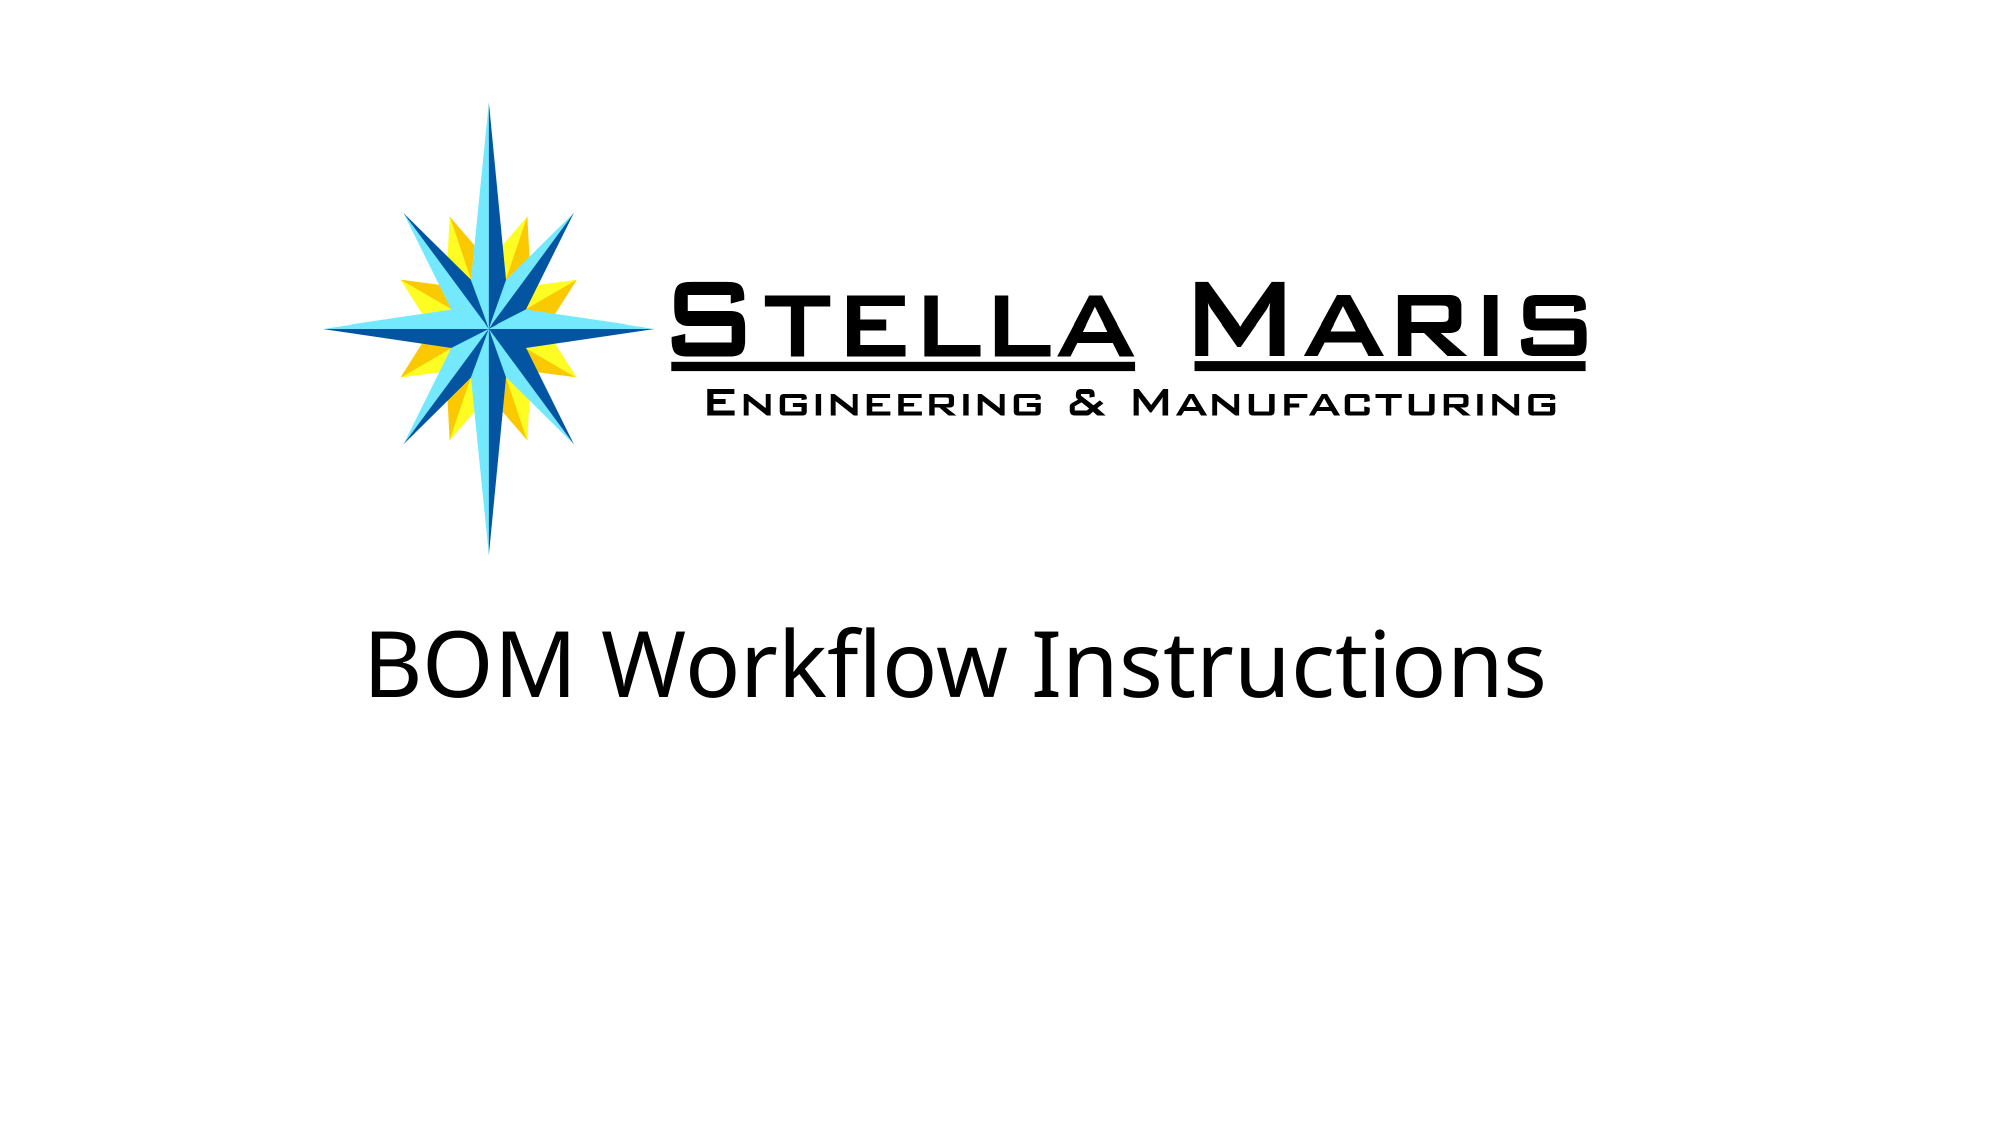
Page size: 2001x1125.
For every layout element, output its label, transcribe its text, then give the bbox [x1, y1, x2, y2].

title BOM Workflow Instructions [281, 625, 1632, 875]
picture [281, 24, 1632, 625]
